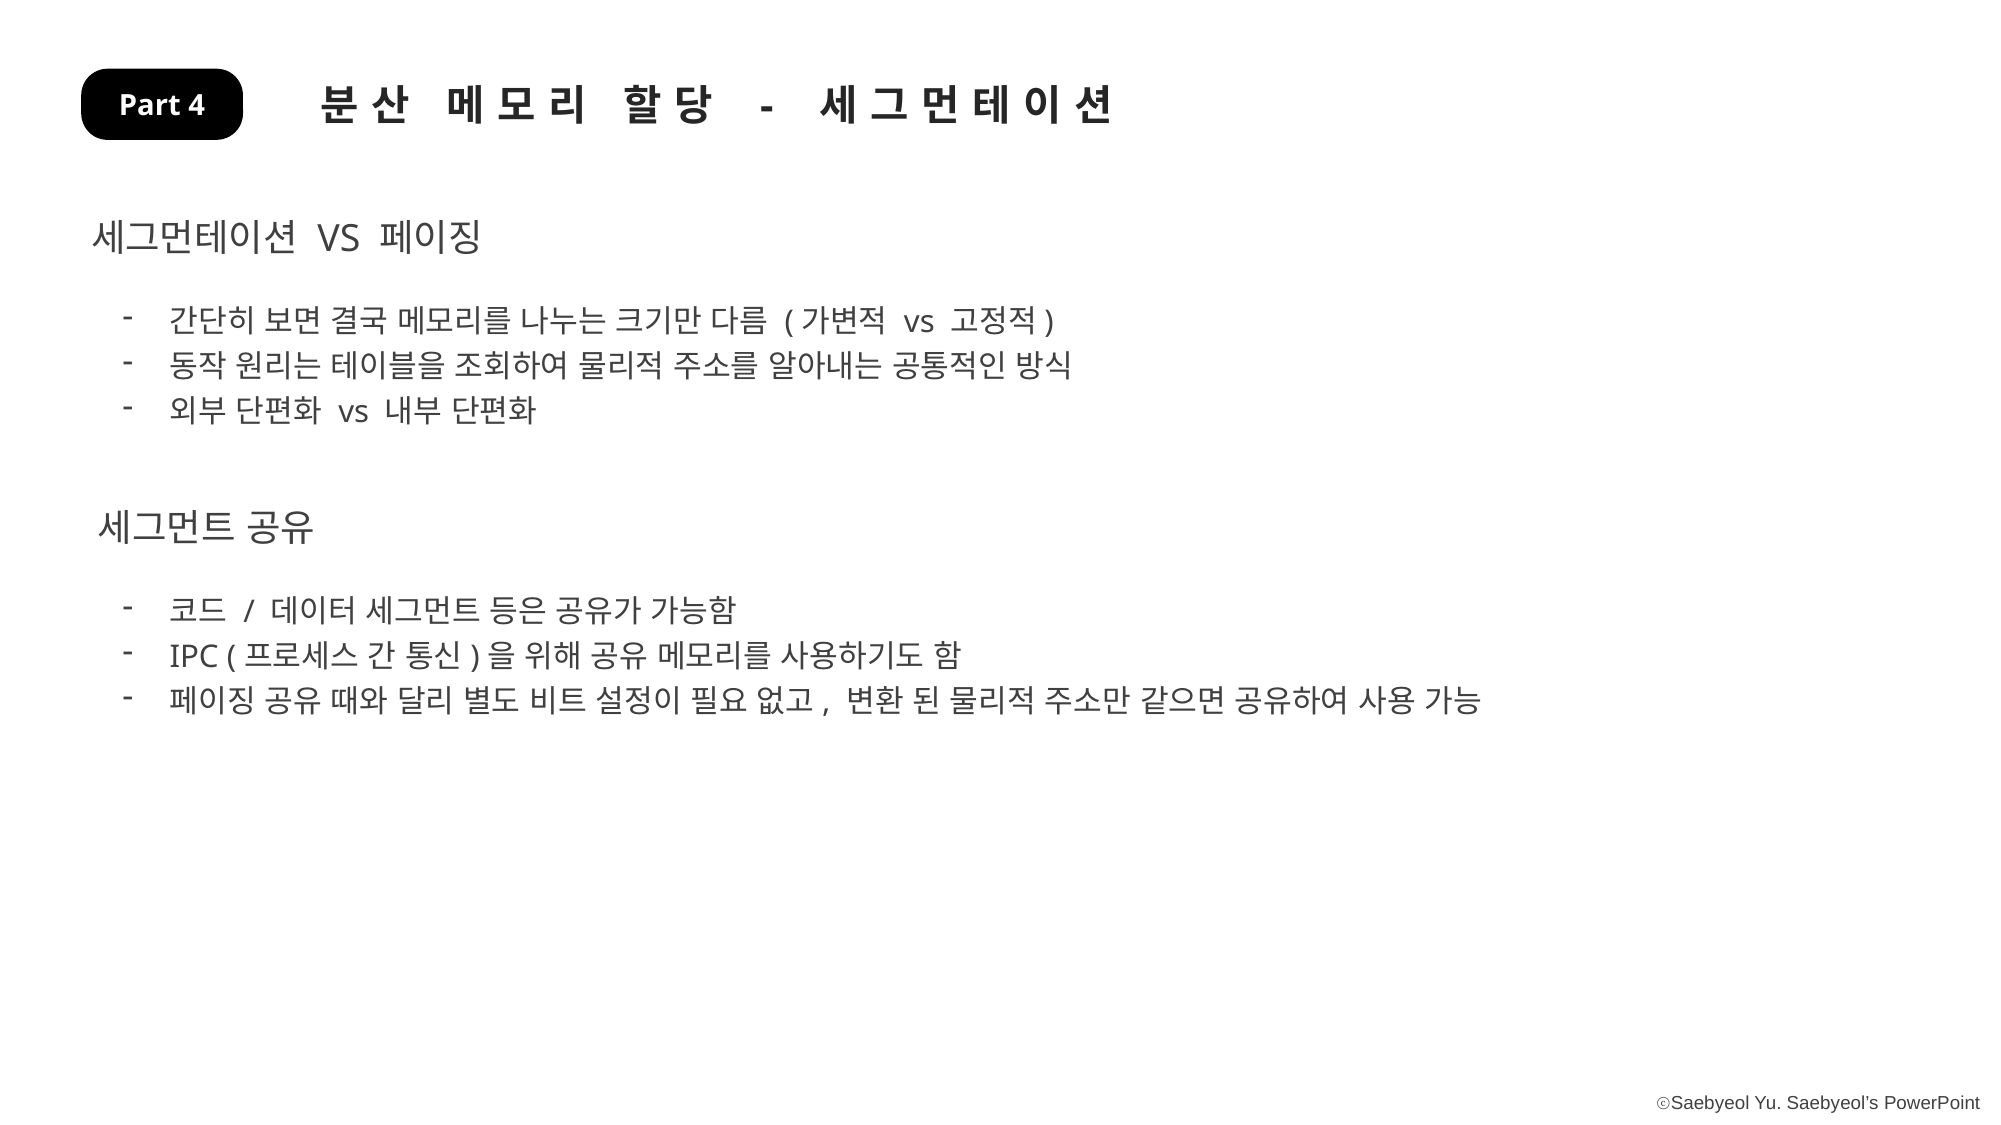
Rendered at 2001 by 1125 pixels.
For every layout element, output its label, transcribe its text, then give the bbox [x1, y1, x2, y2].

text_box 분산 메모리 할당 - 세그먼테이션 [305, 71, 1129, 137]
text_box Part 4 [104, 79, 221, 129]
text_box 세그먼트 공유 [82, 496, 331, 556]
text_box [80, 67, 245, 141]
text_box 코드 / 데이터 세그먼트 등은 공유가 가능함 IPC (프로세스 간 통신)을 위해 공유 메모리를 사용하기도 함 페이징 공유 때와 달리 별도 비트 설정이 필요 없고, 변환 된 물리적 주소만 같으면 공유하여 사용 가능 [108, 576, 1729, 726]
text_box 간단히 보면 결국 메모리를 나누는 크기만 다름 (가변적 vs 고정적) 동작 원리는 테이블을 조회하여 물리적 주소를 알아내는 공통적인 방식 외부 단편화 vs 내부 단편화 [108, 286, 1729, 437]
text_box 세그먼테이션 VS 페이징 [76, 206, 498, 267]
